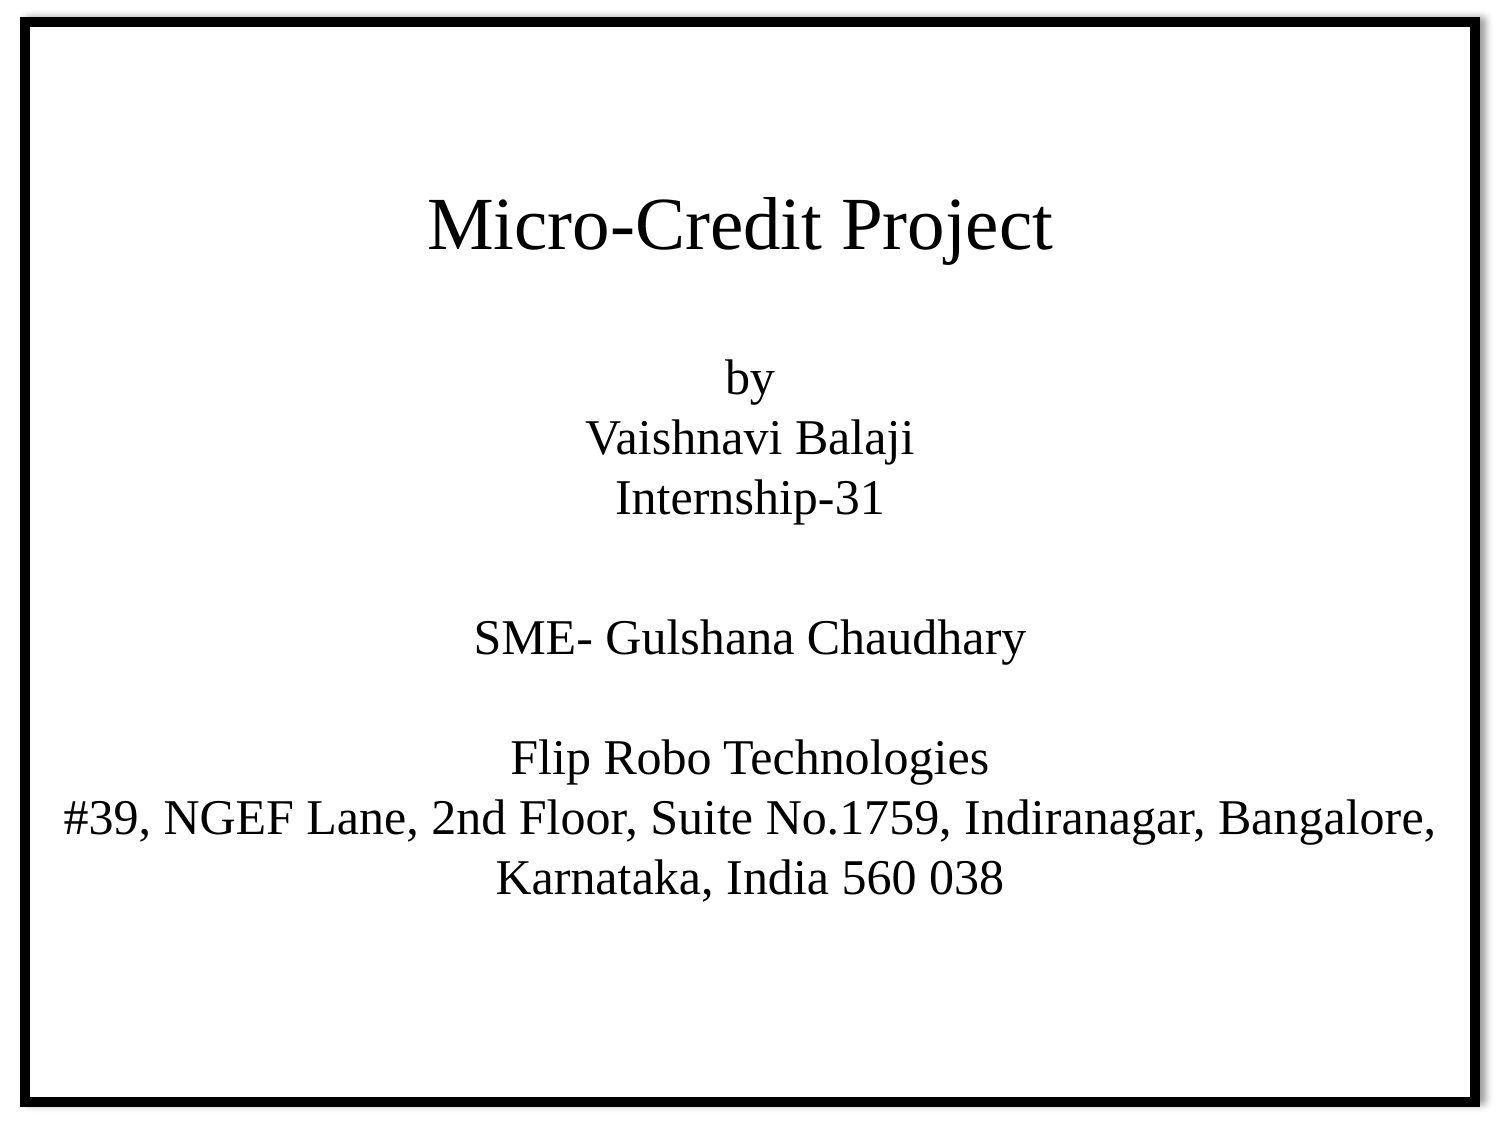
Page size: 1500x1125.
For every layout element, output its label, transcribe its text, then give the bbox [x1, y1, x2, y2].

text_box Micro-Credit Project by Vaishnavi Balaji Internship-31 SME- Gulshana Chaudhary Flip Robo Technologies #39, NGEF Lane, 2nd Floor, Suite No.1759, Indiranagar, Bangalore, Karnataka, India 560 038 [24, 21, 1476, 1103]
